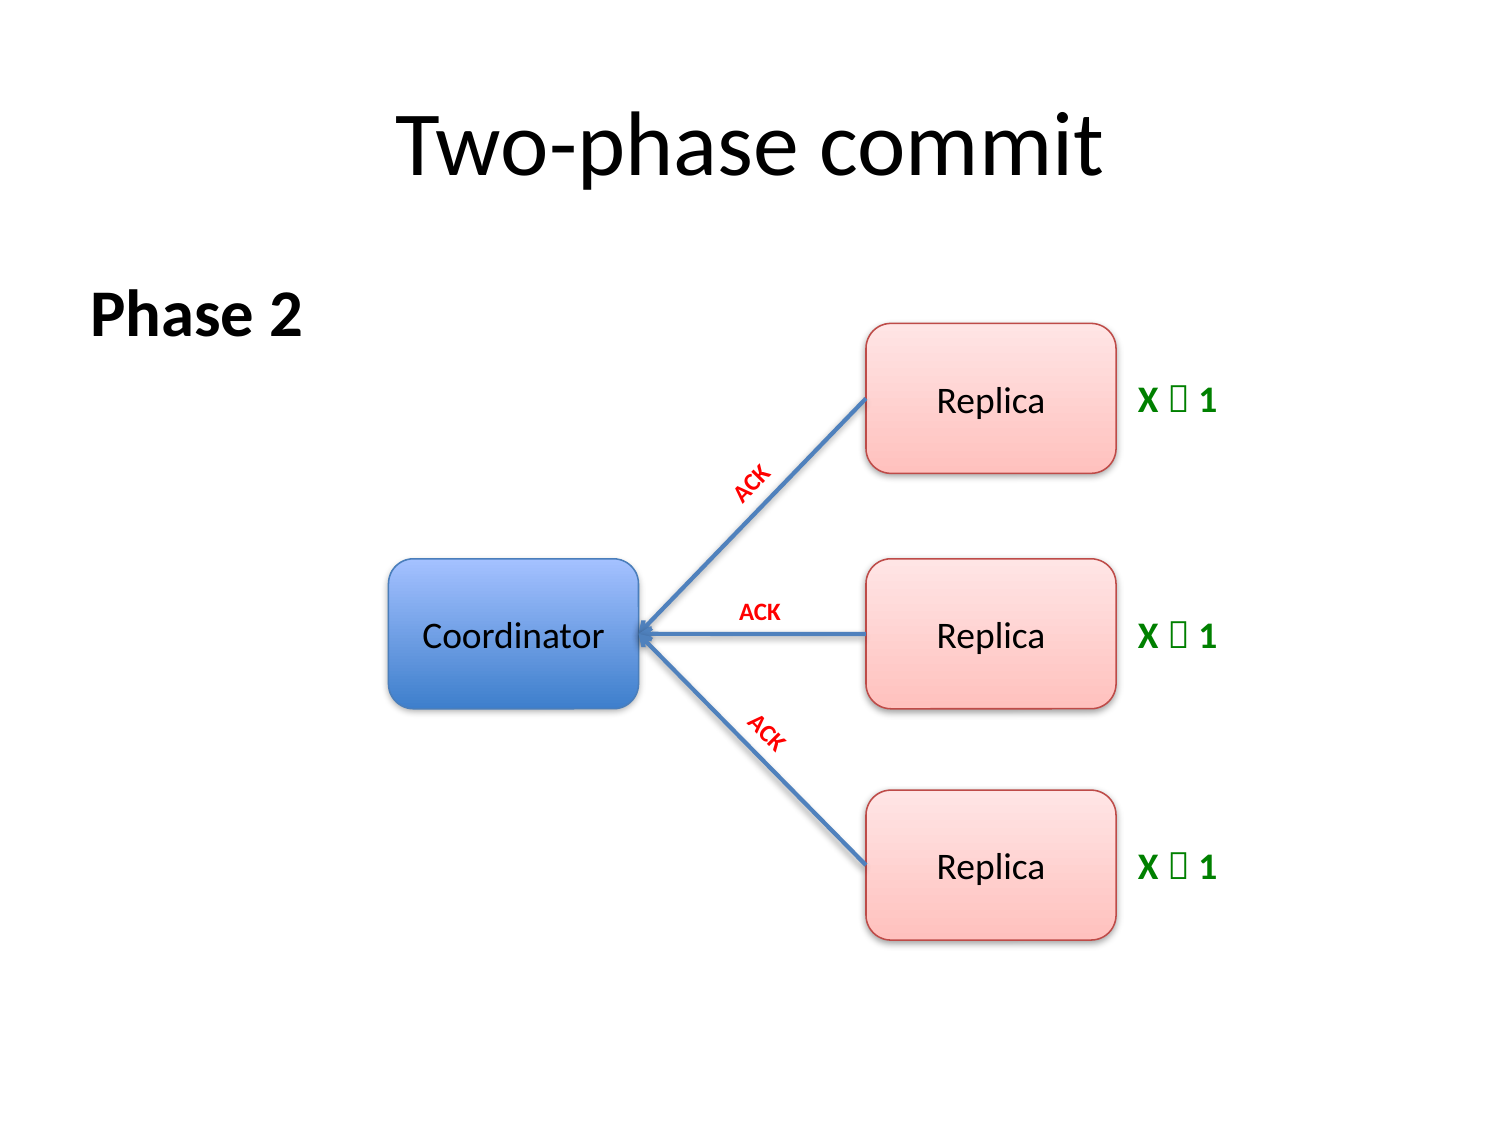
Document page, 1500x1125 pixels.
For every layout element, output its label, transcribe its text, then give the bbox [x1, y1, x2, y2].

list Phase 2 [75, 262, 1425, 1005]
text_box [638, 633, 867, 866]
text_box Replica [865, 322, 1117, 475]
text_box S2 [385, 576, 1120, 947]
text_box X  1 [1123, 834, 1233, 895]
title Two-phase commit [75, 45, 1425, 233]
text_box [638, 398, 867, 632]
text_box X  1 [1123, 603, 1233, 664]
text_box Replica [871, 558, 1117, 710]
text_box Coordinator [387, 558, 633, 710]
text_box X  1 [1123, 368, 1233, 428]
text_box Replica [865, 789, 1117, 941]
